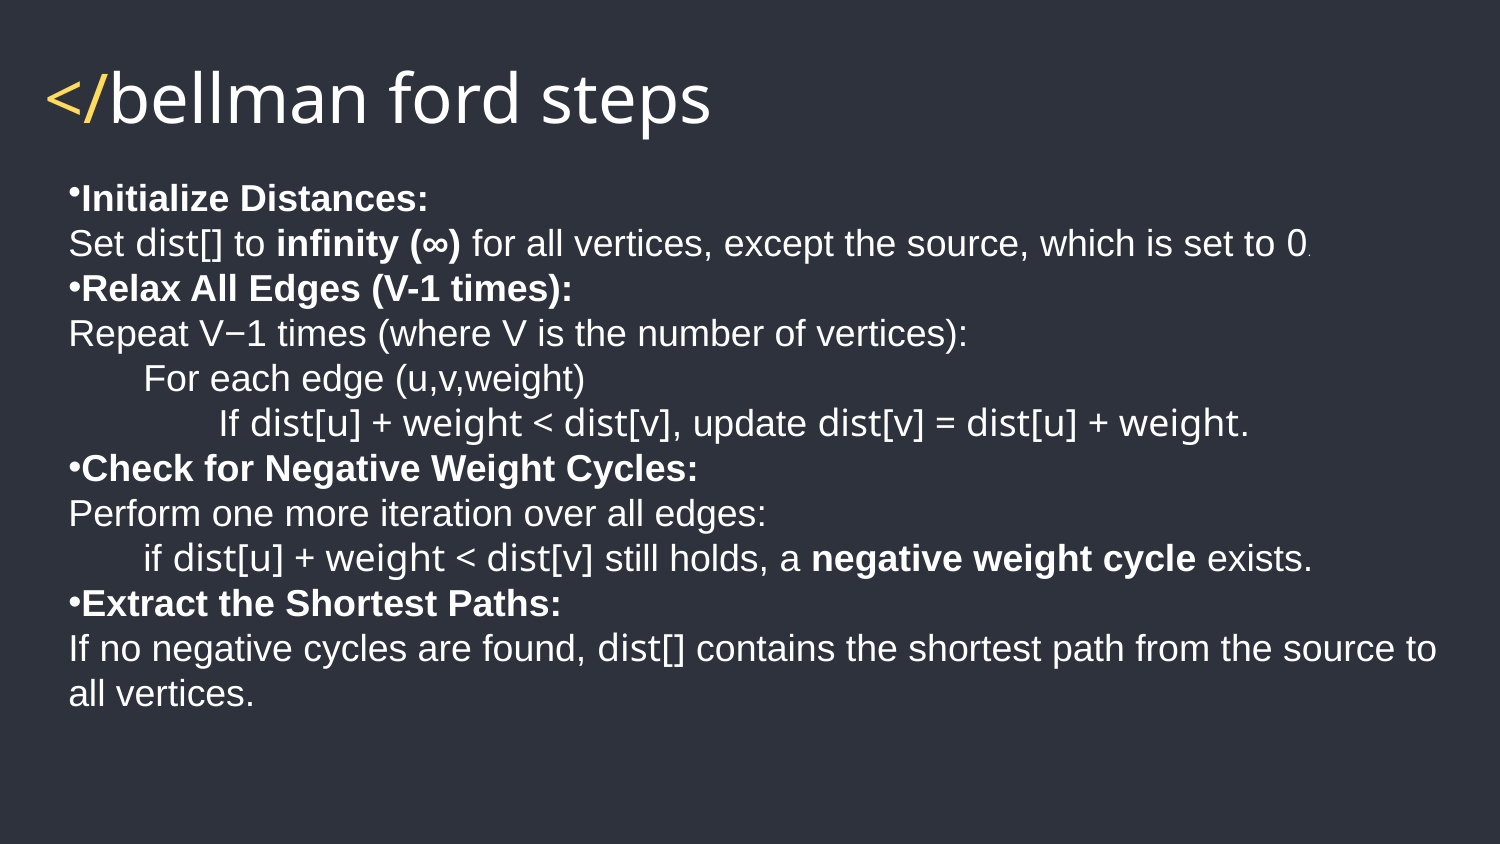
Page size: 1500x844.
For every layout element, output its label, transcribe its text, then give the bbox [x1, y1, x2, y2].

text_box Initialize Distances: Set dist[] to infinity (∞) for all vertices, except the source, which is set to 0. Relax All Edges (V-1 times): Repeat V−1 times (where V is the number of vertices): For each edge (u,v,weight) If dist[u] + weight < dist[v], update dist[v] = dist[u] + weight. Check for Negative Weight Cycles: Perform one more iteration over all edges: if dist[u] + weight < dist[v] still holds, a negative weight cycle exists. Extract the Shortest Paths: If no negative cycles are found, dist[] contains the shortest path from the source to all vertices. [53, 166, 1489, 767]
title </bellman ford steps [29, 40, 1293, 135]
